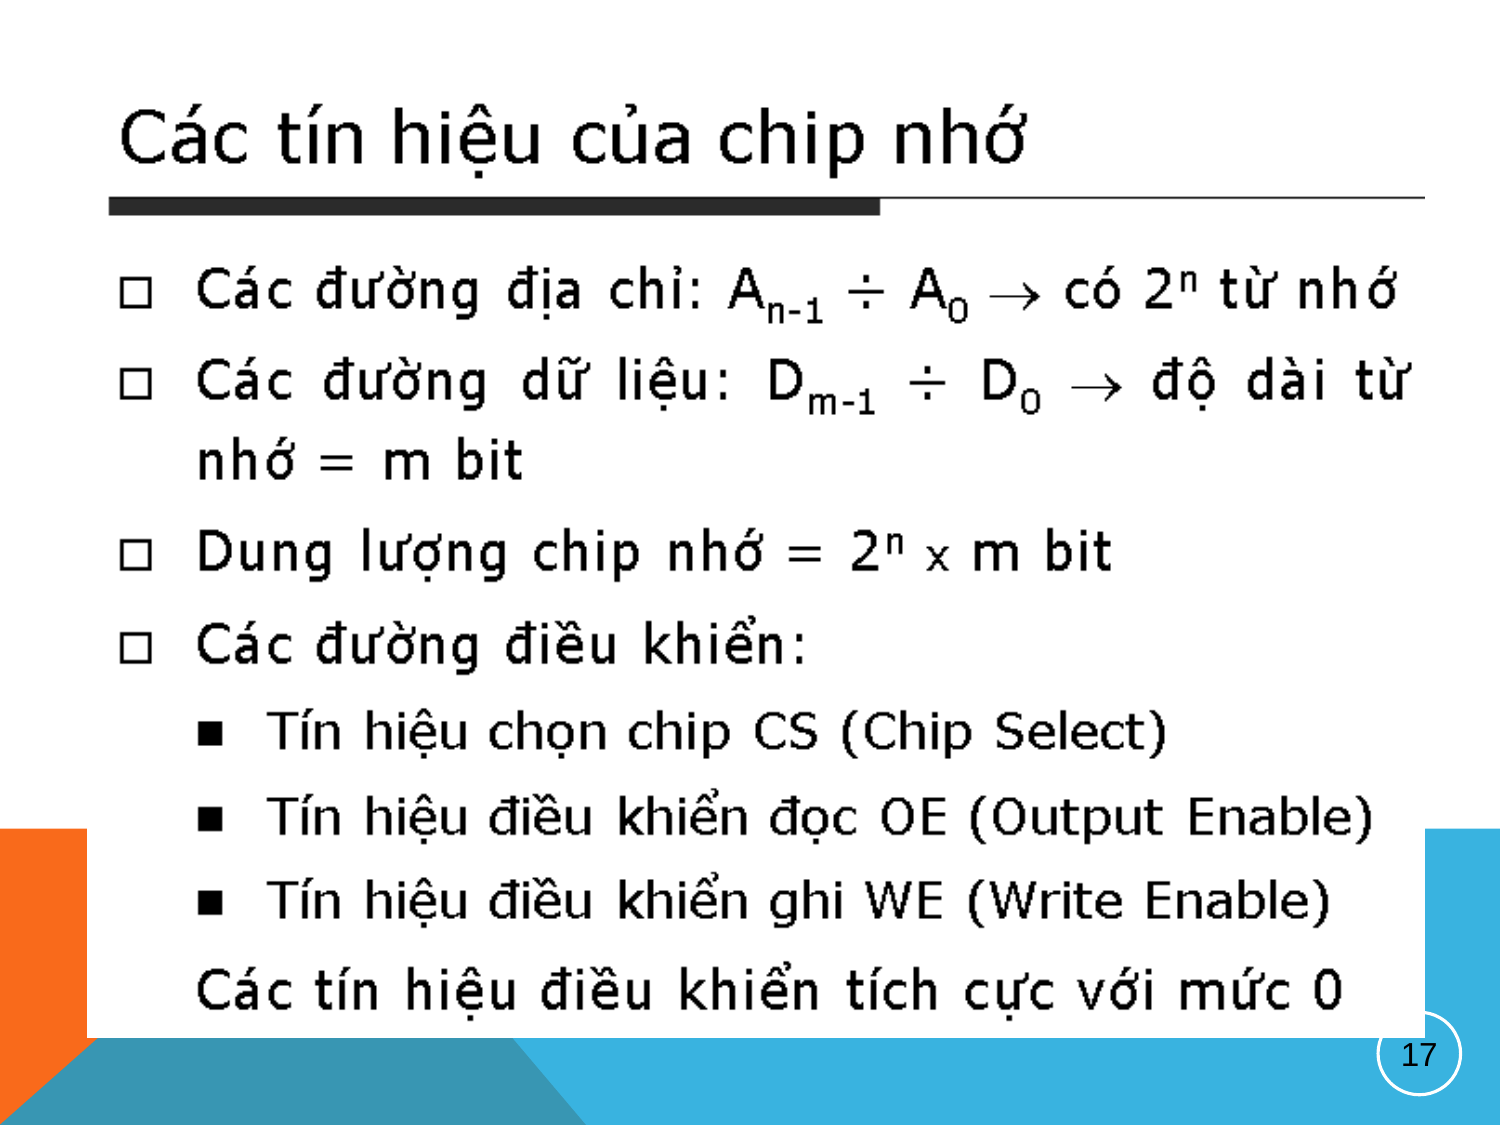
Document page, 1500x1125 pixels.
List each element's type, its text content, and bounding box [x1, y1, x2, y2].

slide_number 17 [1376, 1011, 1463, 1097]
picture [87, 95, 1426, 1038]
